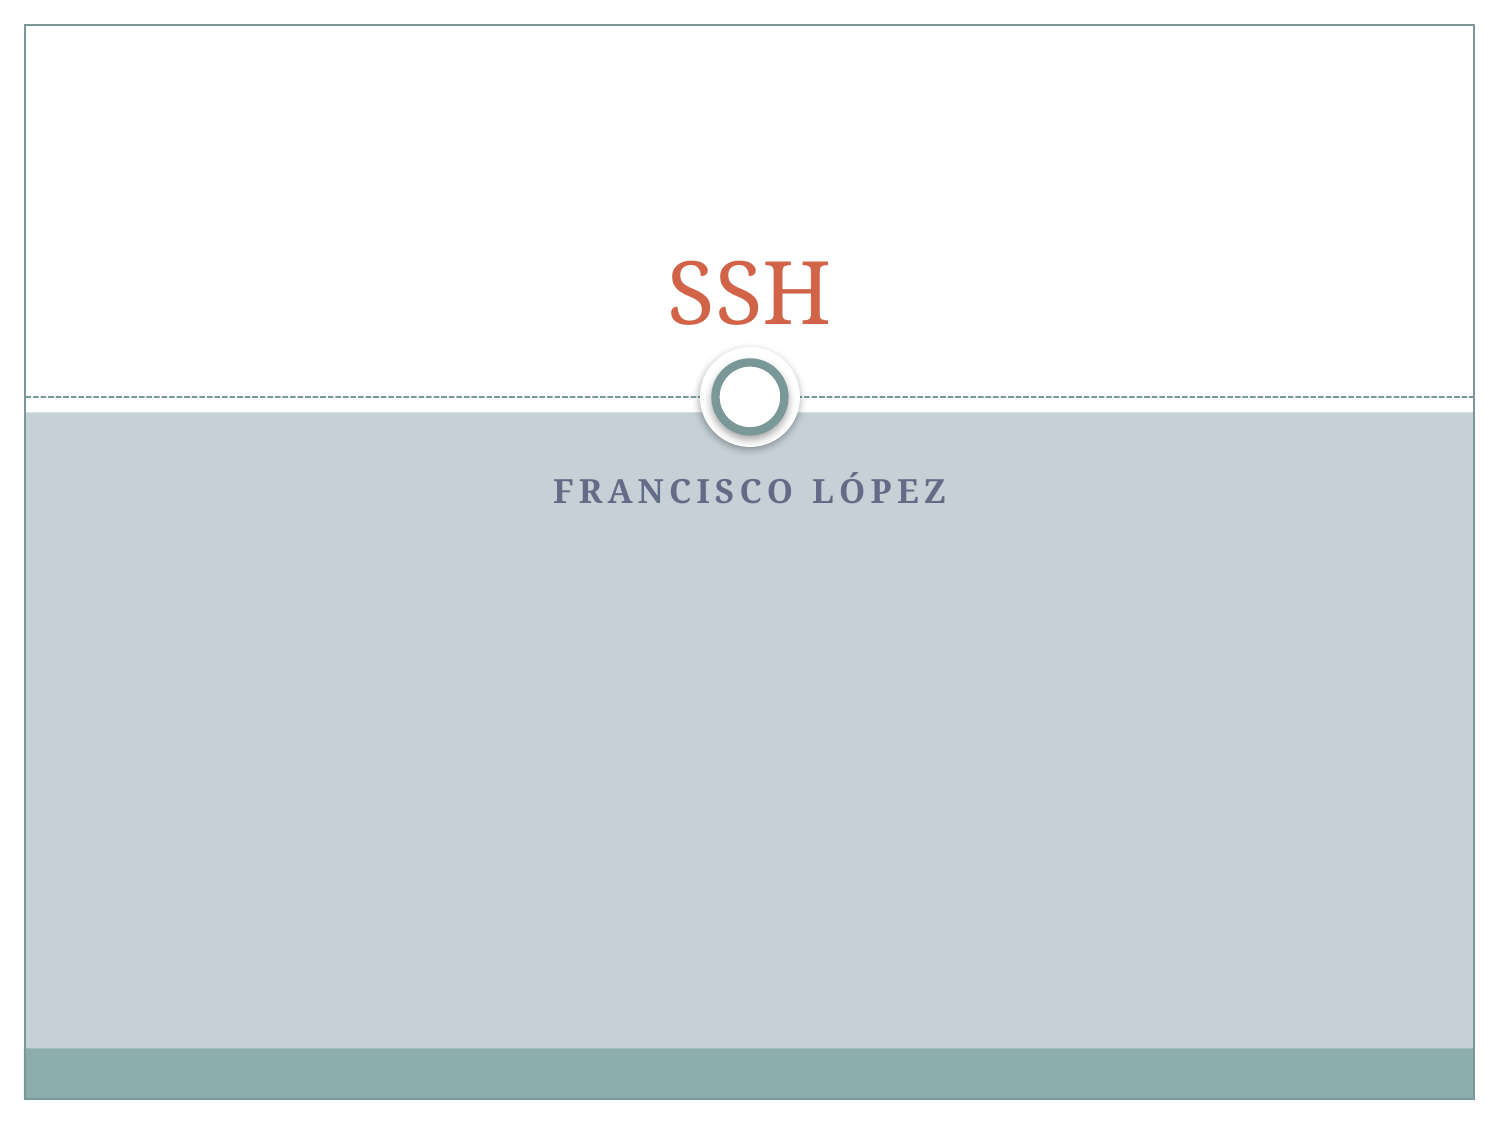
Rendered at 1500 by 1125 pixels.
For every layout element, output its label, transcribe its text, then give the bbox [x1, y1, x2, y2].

subtitle Francisco López [225, 462, 1275, 750]
title SSH [112, 62, 1388, 350]
